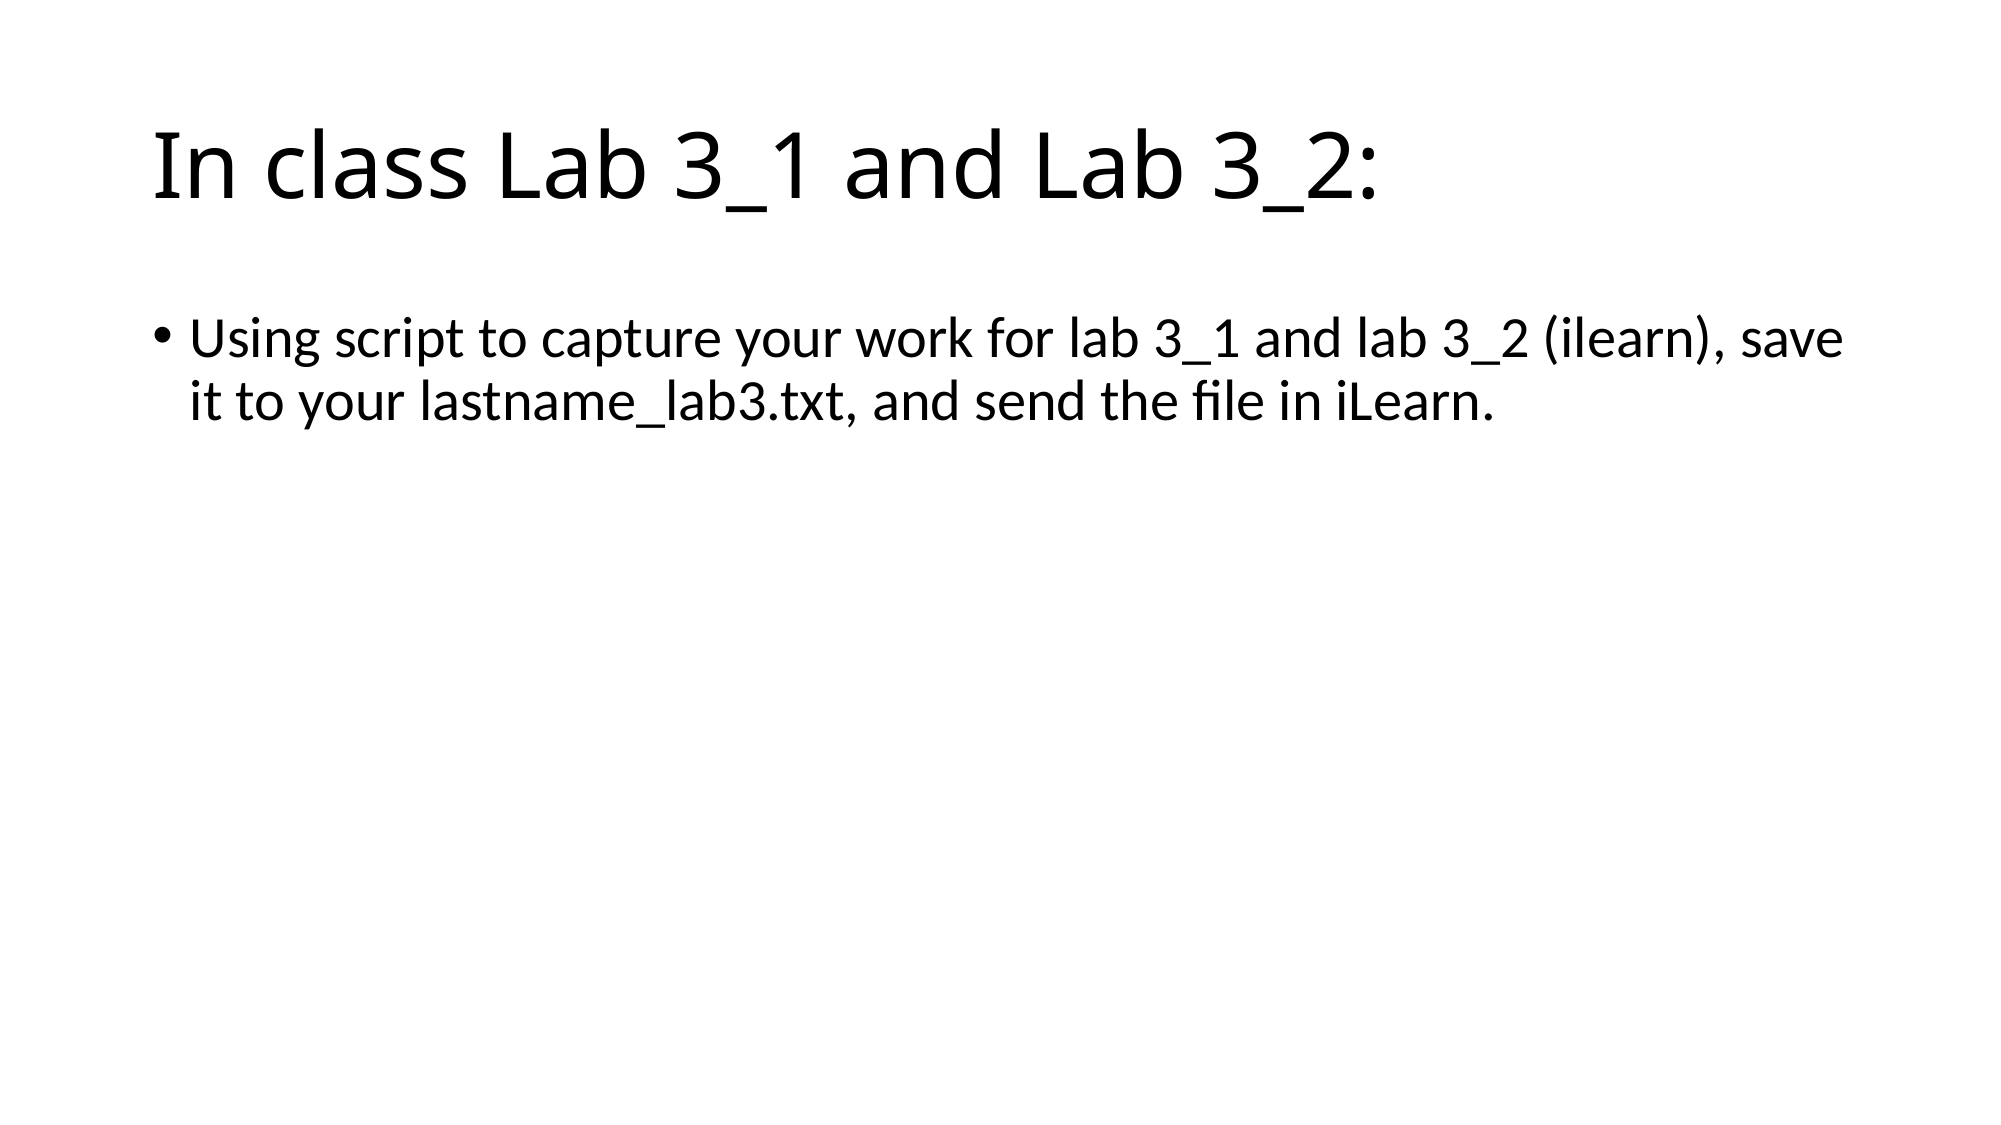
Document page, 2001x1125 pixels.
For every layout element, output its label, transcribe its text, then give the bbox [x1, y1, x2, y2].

list Using script to capture your work for lab 3_1 and lab 3_2 (ilearn), save it to your lastname_lab3.txt, and send the file in iLearn. [137, 299, 1863, 1014]
title In class Lab 3_1 and Lab 3_2: [137, 59, 1863, 278]
